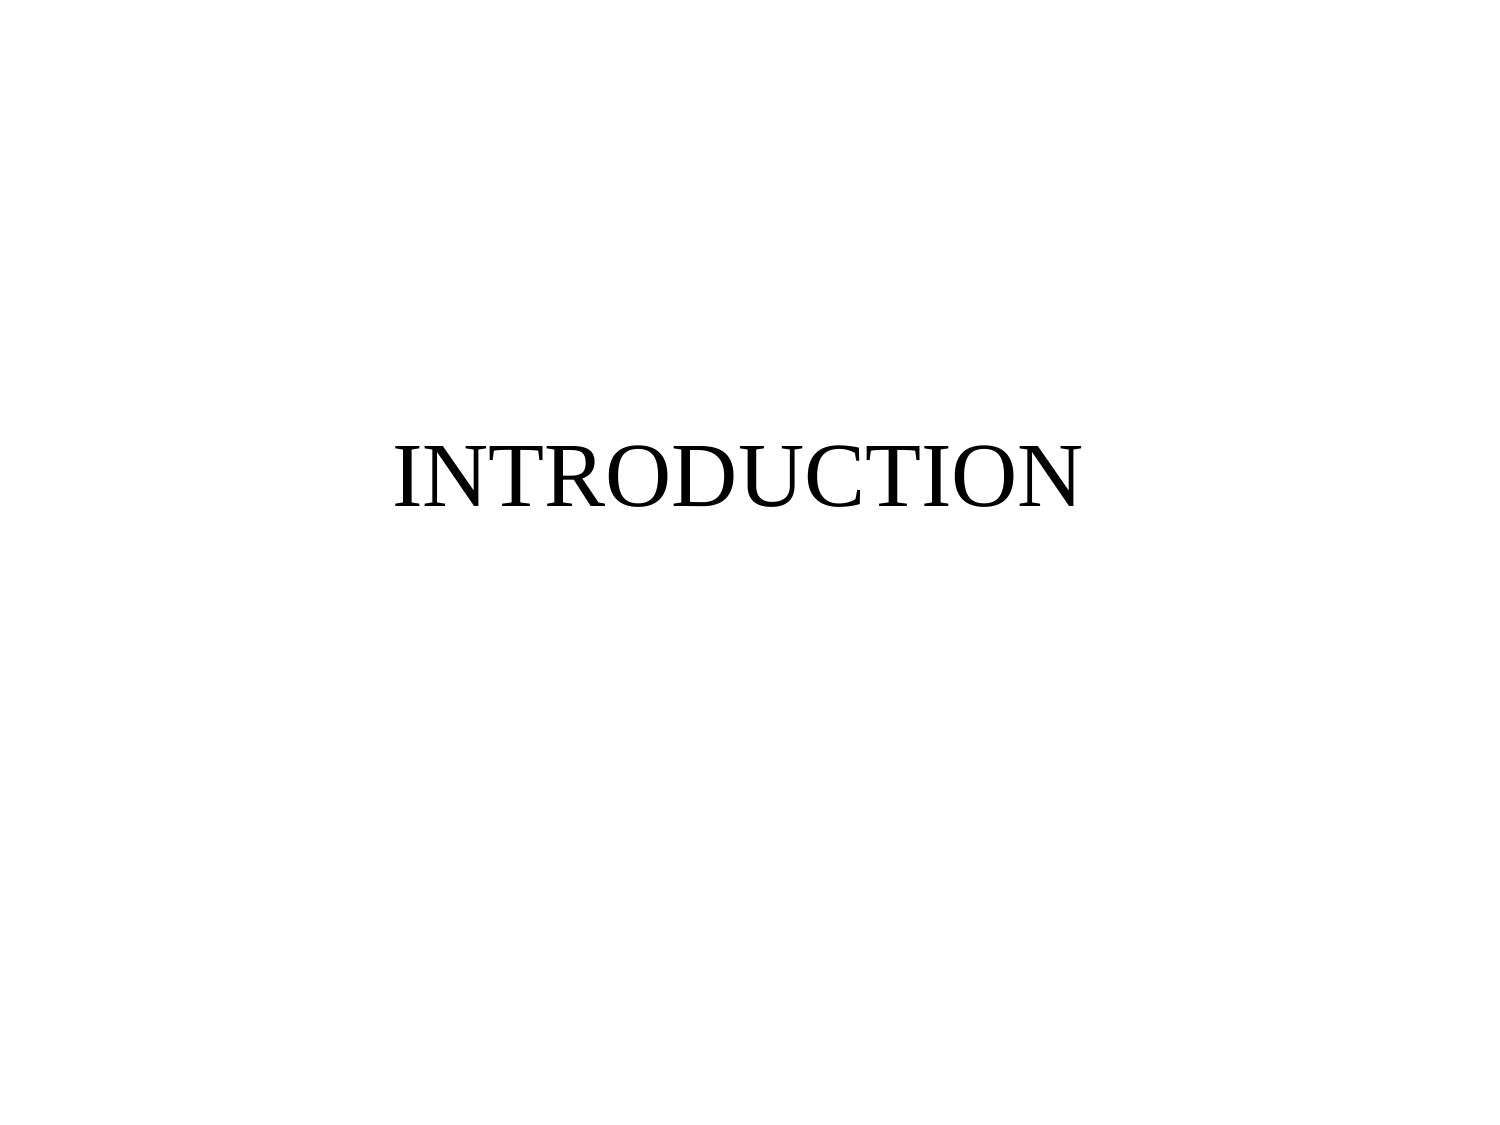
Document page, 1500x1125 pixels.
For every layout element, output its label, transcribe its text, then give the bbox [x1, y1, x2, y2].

title INTRODUCTION [112, 349, 1388, 591]
